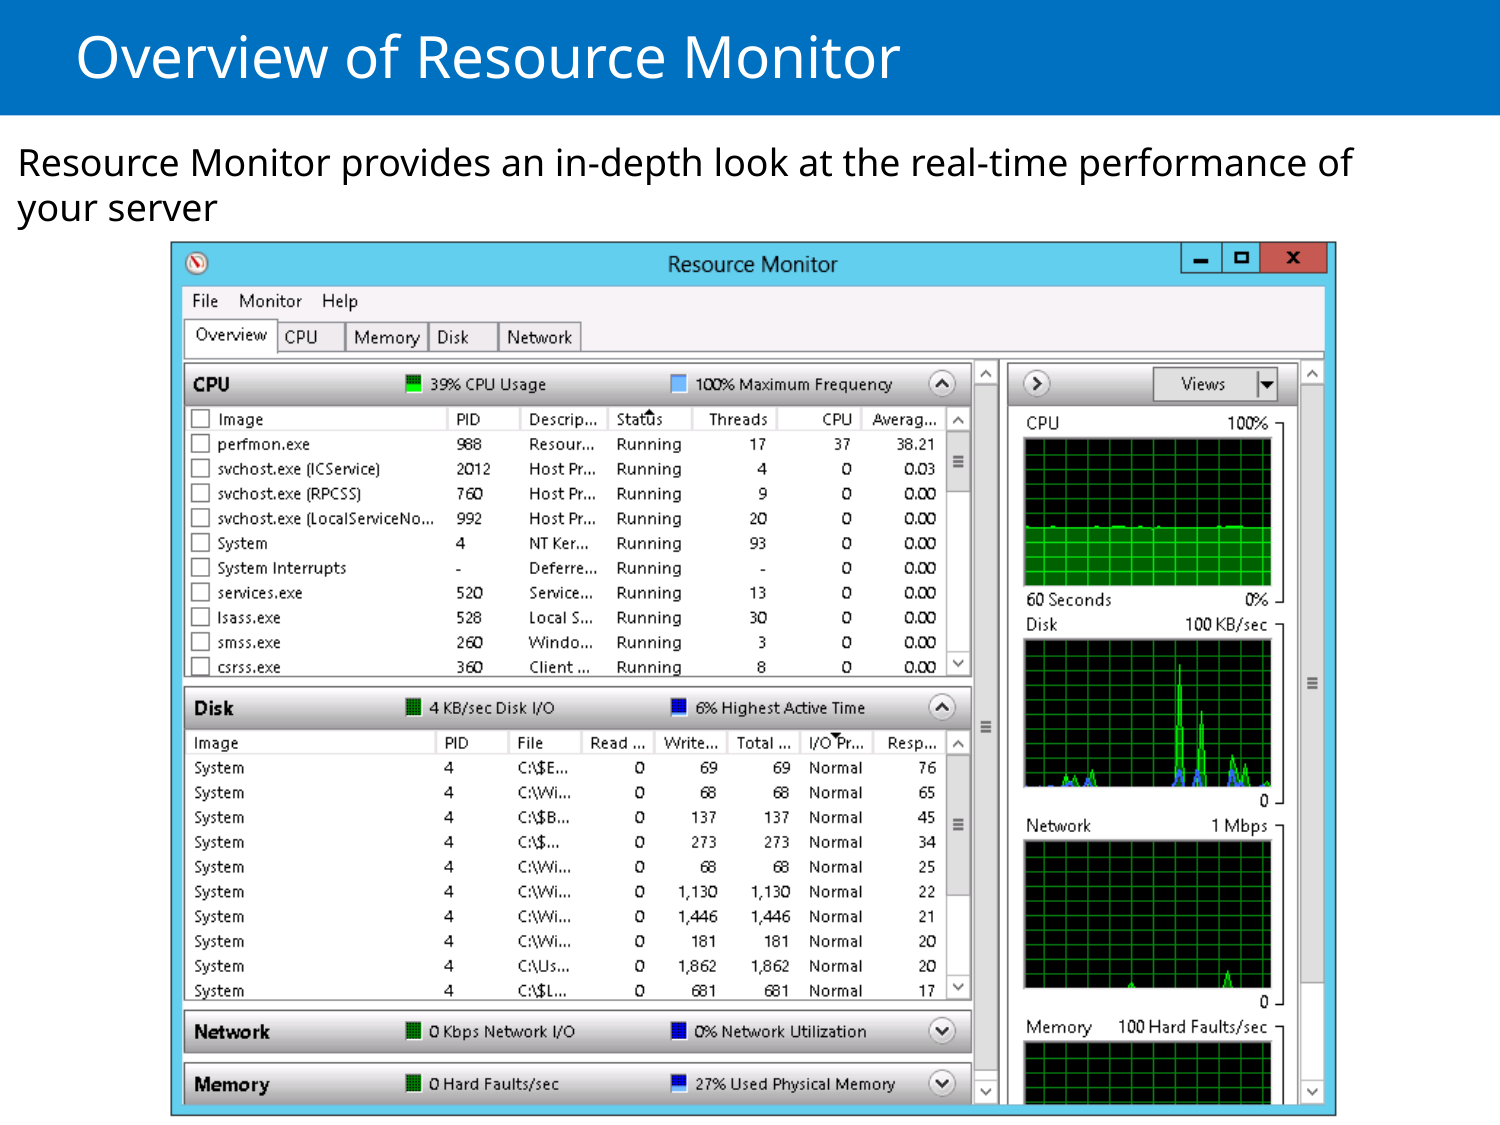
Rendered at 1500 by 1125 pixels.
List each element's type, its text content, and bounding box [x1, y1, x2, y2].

text_box Resource Monitor provides an in-depth look at the real-time performance of your server [2, 131, 1379, 237]
picture [162, 230, 1342, 1125]
title Overview of Resource Monitor [75, 0, 1351, 122]
